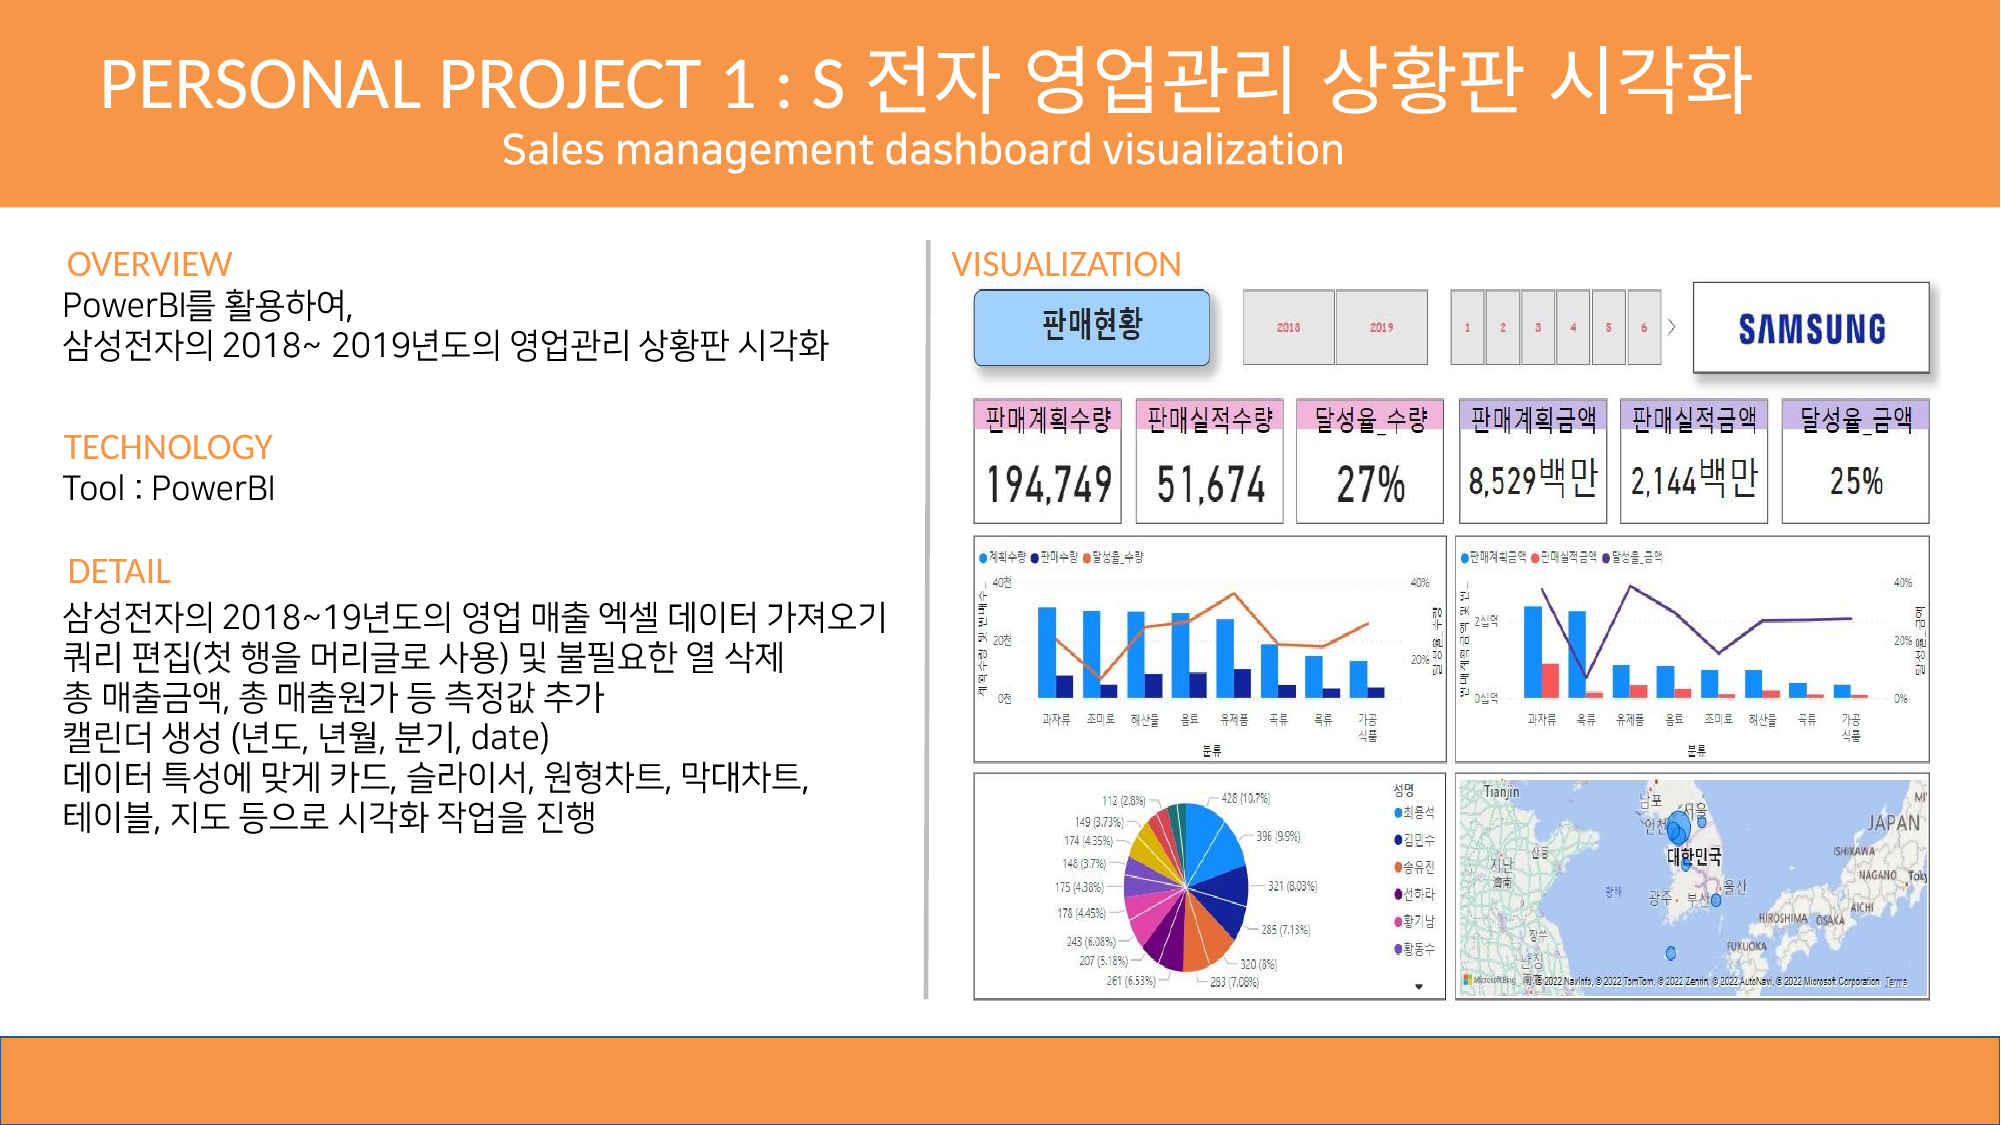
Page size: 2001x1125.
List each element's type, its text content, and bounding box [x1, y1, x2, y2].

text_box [62, 599, 919, 838]
text_box DETAIL [53, 539, 310, 599]
text_box PERSONAL PROJECT 1 : S전자 영업관리 상황판 시각화 [57, 25, 1798, 131]
picture [501, 126, 1366, 174]
text_box OVERVIEW [52, 231, 250, 291]
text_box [62, 287, 860, 365]
text_box VISUALIZATION [936, 231, 1307, 291]
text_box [62, 470, 293, 508]
picture [963, 278, 1941, 1012]
text_box [0, 0, 2000, 208]
text_box TECHNOLOGY [49, 414, 306, 475]
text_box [0, 1035, 2000, 1125]
